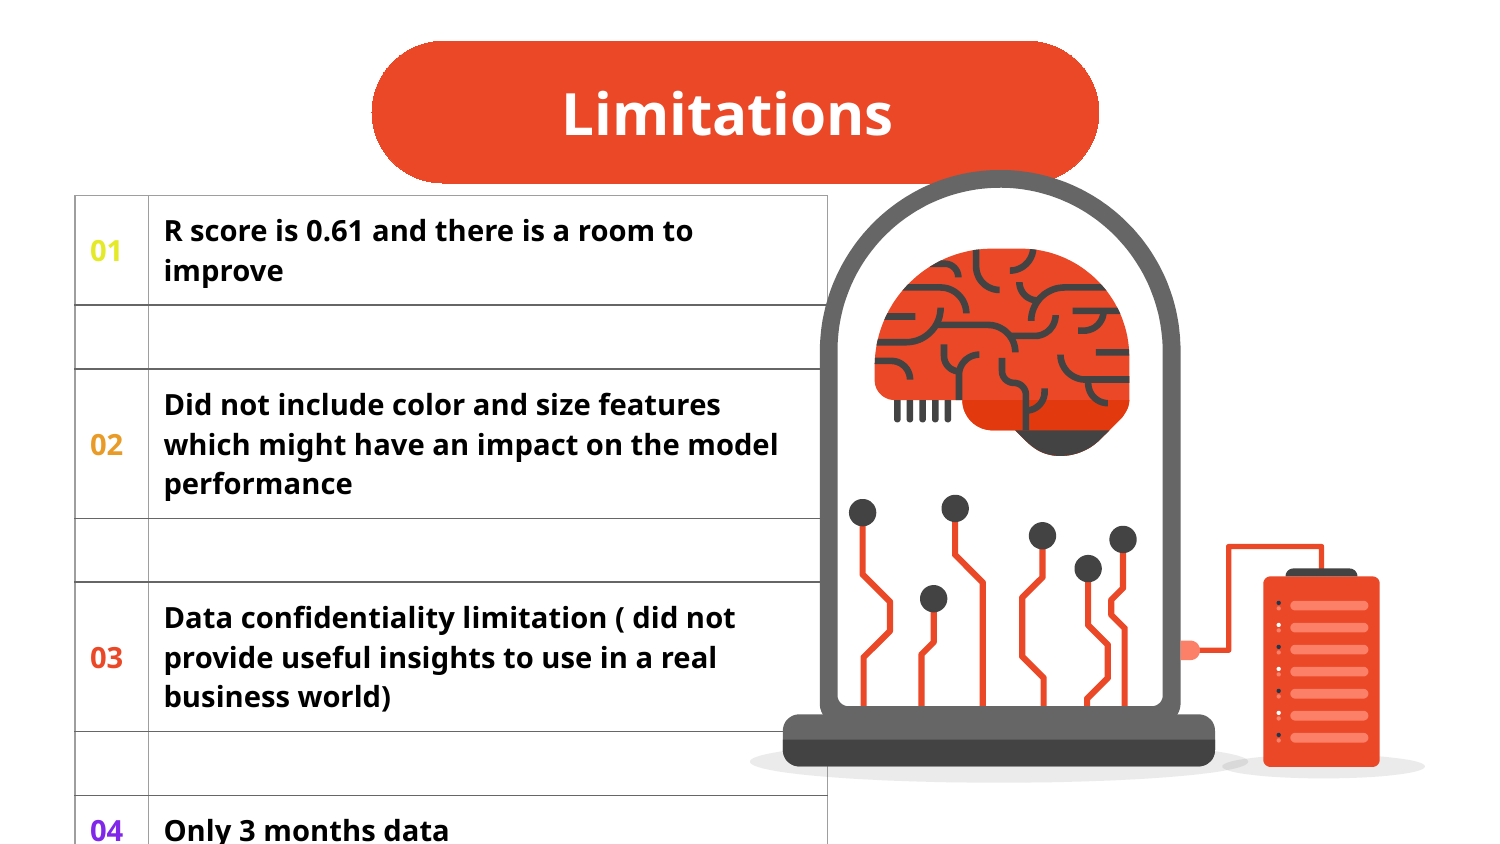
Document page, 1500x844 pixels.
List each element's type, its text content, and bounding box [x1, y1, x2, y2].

table_cell 02 [76, 370, 148, 518]
table_cell 04 [76, 796, 148, 844]
table_cell Only 3 months data [149, 796, 827, 844]
table_cell [149, 519, 744, 581]
table_header 01 [76, 196, 148, 304]
table_cell [76, 732, 148, 795]
text_box Limitations [371, 41, 1099, 184]
table_cell [149, 306, 744, 368]
table_header R score is 0.61 and there is a room to improve [149, 196, 744, 304]
table_cell [149, 732, 827, 795]
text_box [749, 169, 1426, 783]
table_cell [76, 519, 148, 581]
table_cell [76, 306, 148, 368]
table_cell 03 [76, 583, 148, 731]
table_cell Data confidentiality limitation ( did not provide useful insights to use in a real business world) [149, 583, 744, 731]
table_cell Did not include color and size features which might have an impact on the model performance [149, 370, 744, 518]
